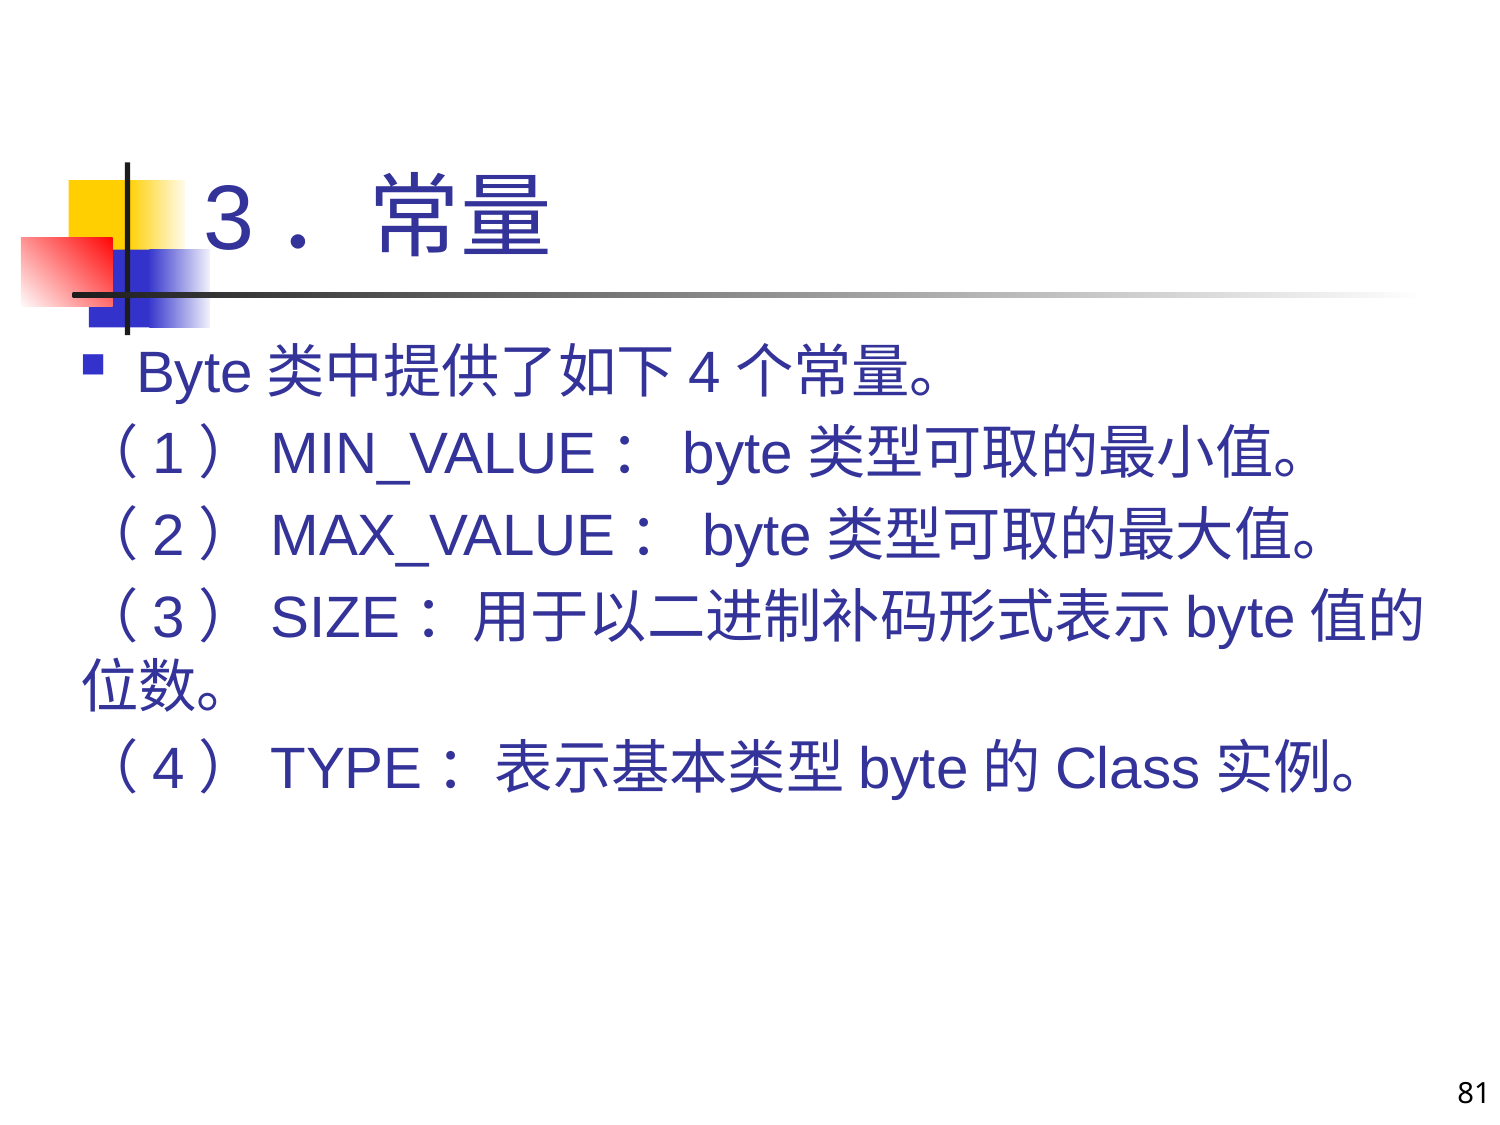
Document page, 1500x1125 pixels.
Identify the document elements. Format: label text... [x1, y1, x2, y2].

slide_number 81 [1402, 1046, 1500, 1123]
list Byte类中提供了如下4个常量。 （1）MIN_VALUE：byte类型可取的最小值。 （2）MAX_VALUE：byte类型可取的最大值。 （3）SIZE：用于以二进制补码形式表示byte值的位数。 （4）TYPE：表示基本类型byte的Class实例。 [64, 326, 1477, 966]
title 3．常量 [188, 35, 1468, 275]
